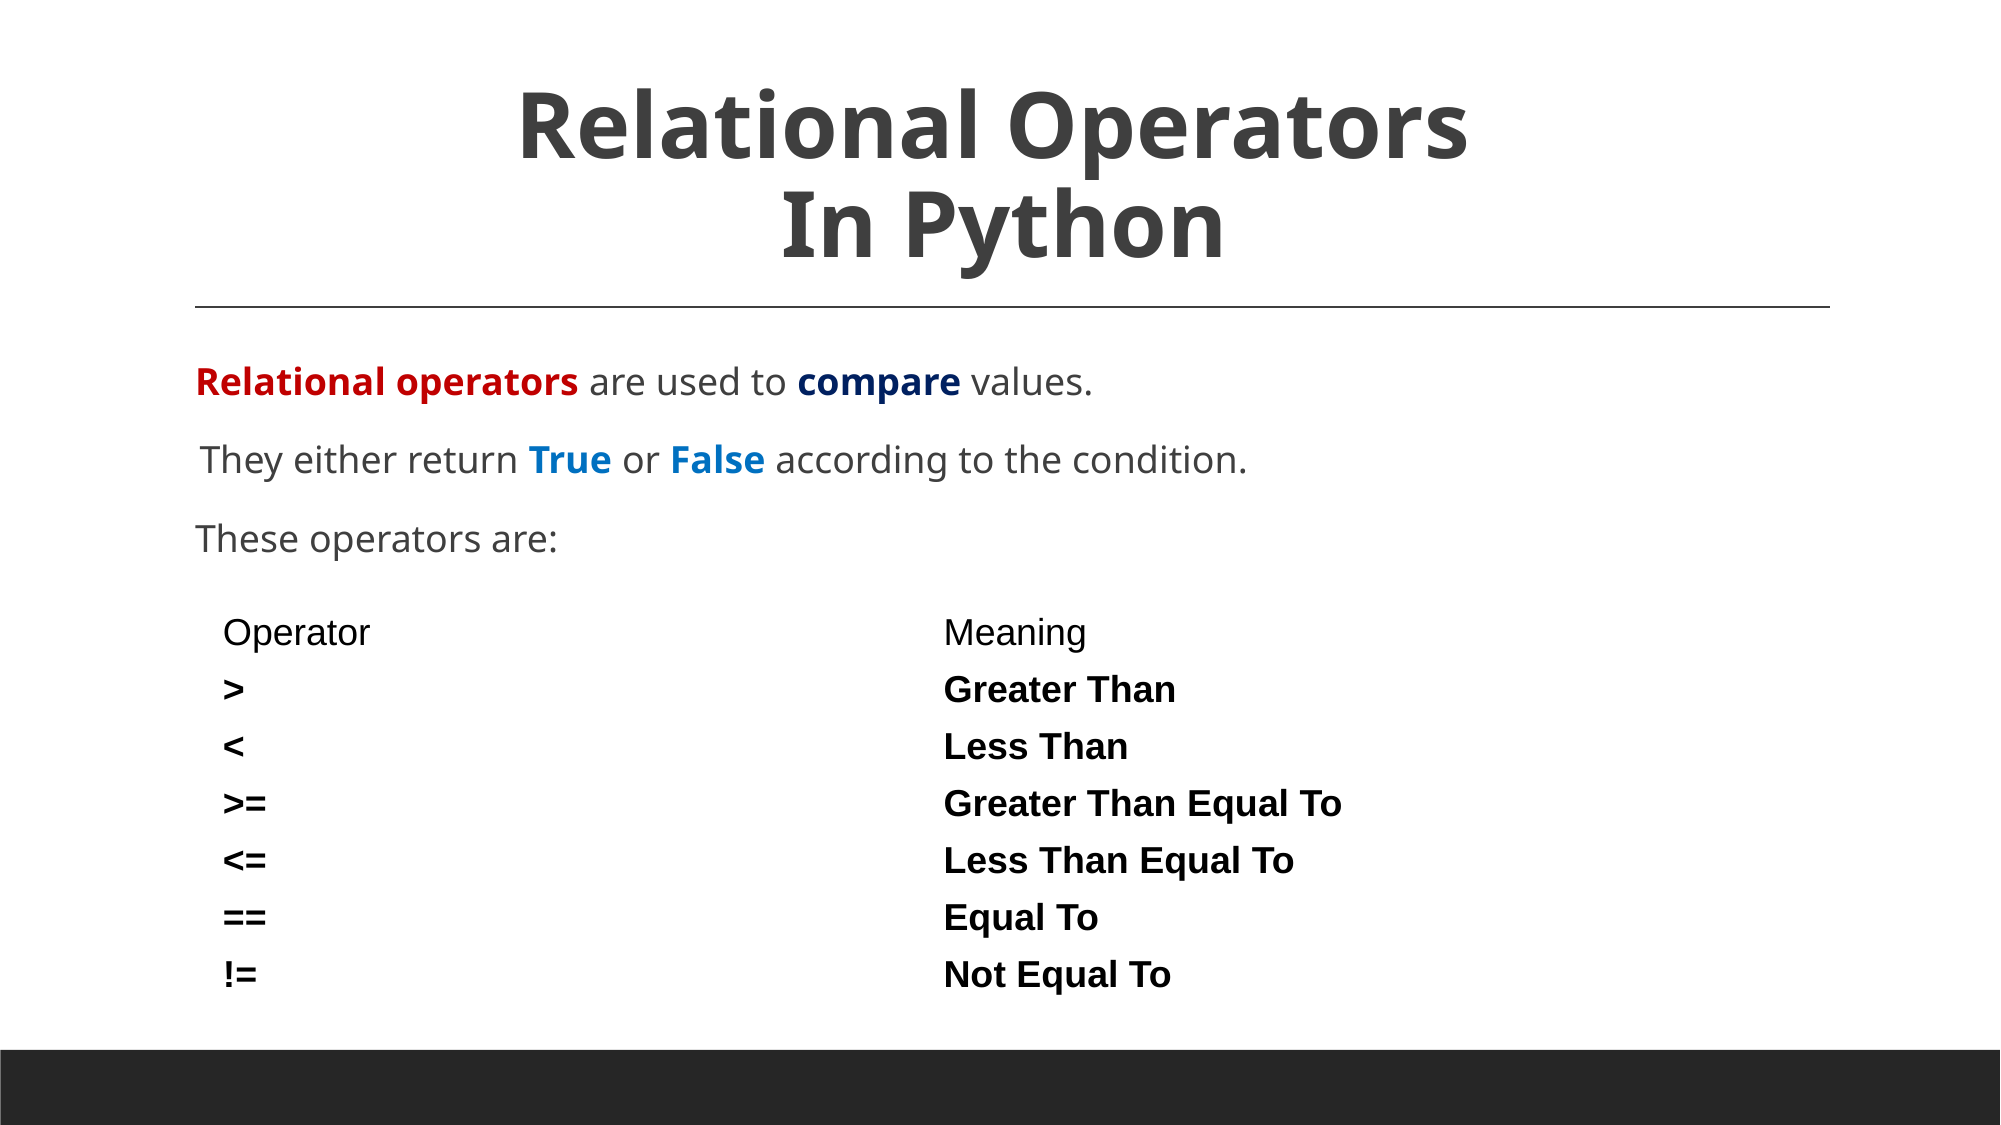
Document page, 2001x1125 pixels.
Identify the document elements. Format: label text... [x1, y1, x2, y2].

table_cell != [208, 946, 928, 1003]
table_cell Greater Than Equal To [928, 775, 1649, 832]
table_cell > [208, 661, 928, 718]
table_cell < [208, 718, 928, 775]
table_cell Less Than Equal To [928, 832, 1649, 889]
table_header Meaning [928, 604, 1649, 661]
table_cell Less Than [928, 718, 1649, 775]
table_header Operator [208, 604, 928, 661]
table_cell Not Equal To [928, 946, 1649, 1003]
table_cell <= [208, 832, 928, 889]
table_cell Greater Than [928, 661, 1649, 718]
table_cell >= [208, 775, 928, 832]
title Relational Operators In Python [180, 47, 1830, 285]
table_cell == [208, 889, 928, 946]
table_cell Equal To [928, 889, 1649, 946]
list Relational operators are used to compare values. They either return True or False according to the condition. These operators are: [180, 345, 1830, 963]
